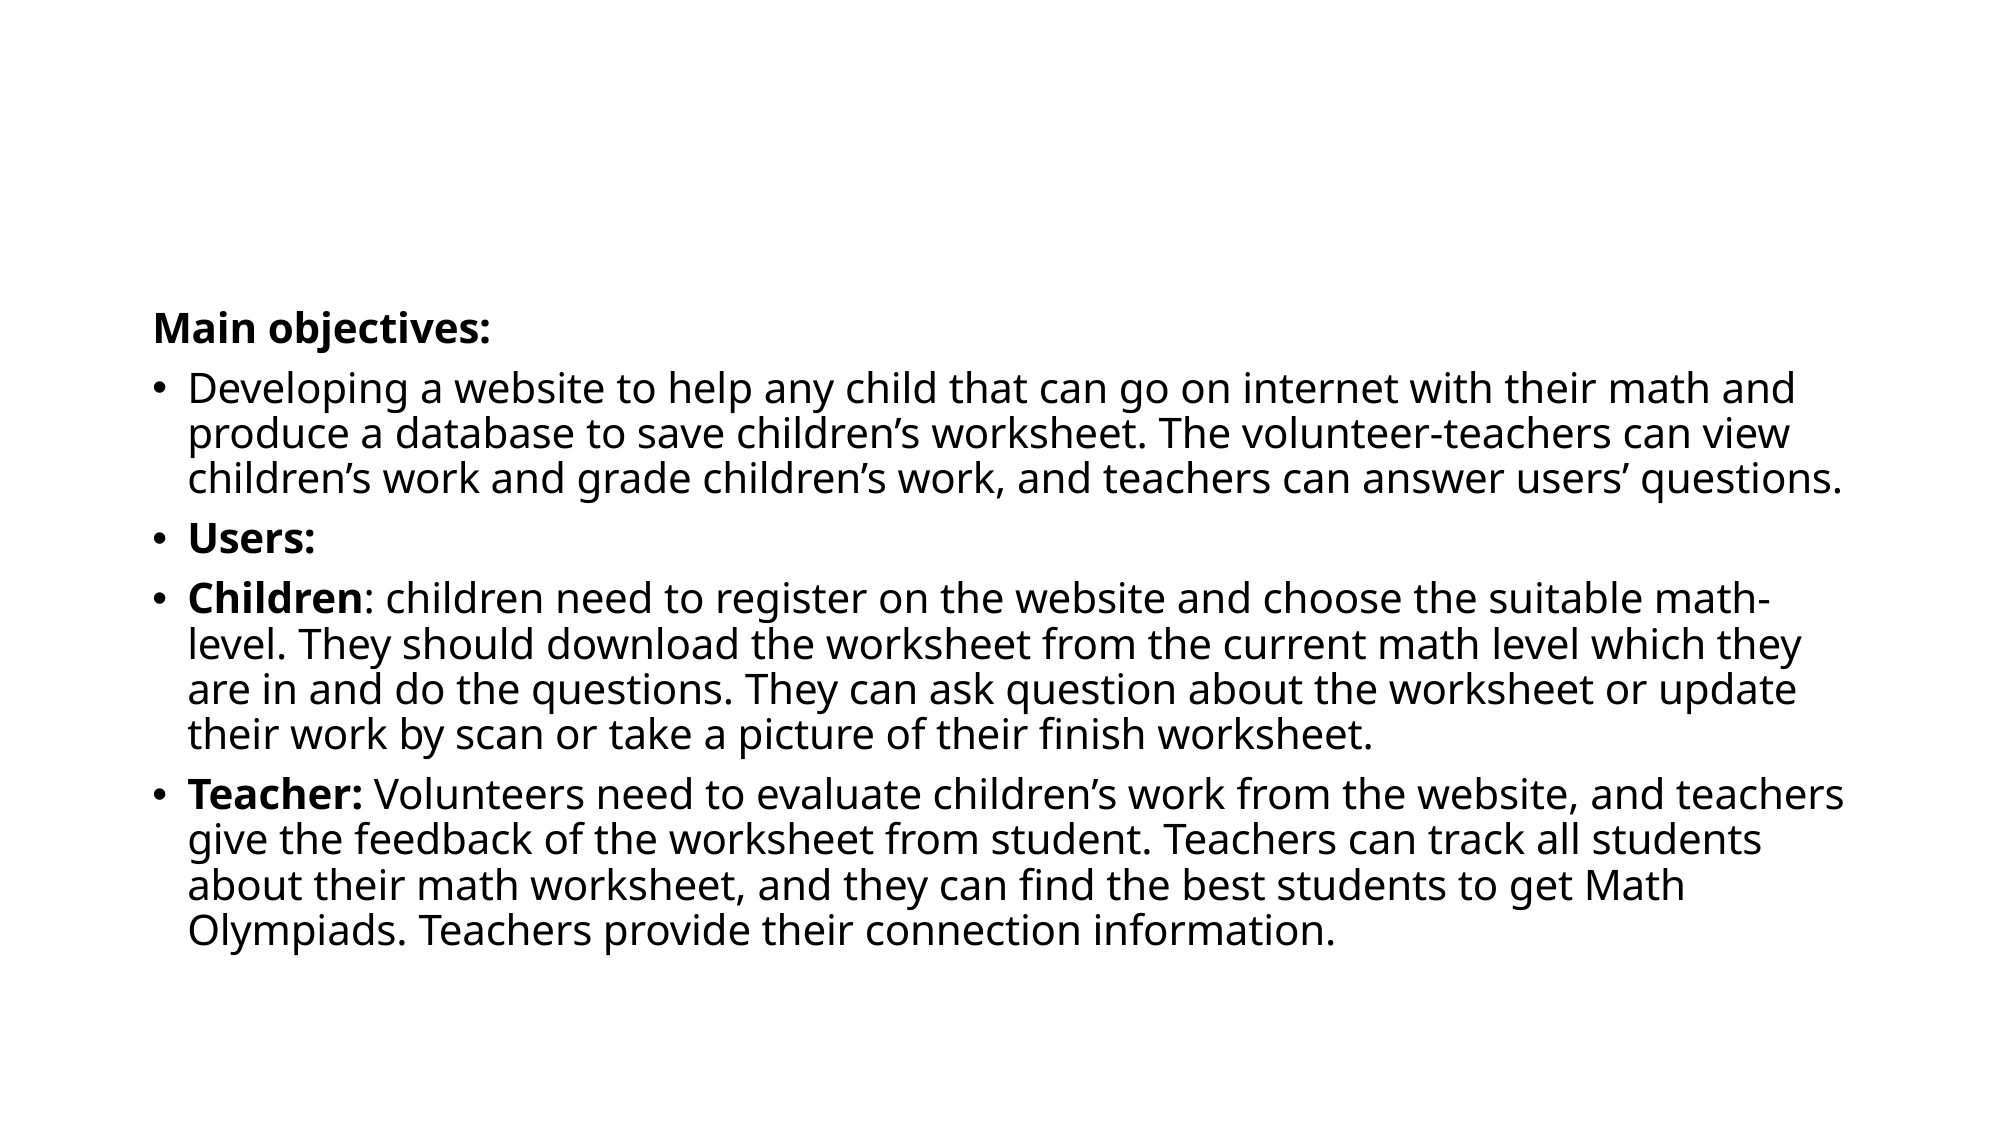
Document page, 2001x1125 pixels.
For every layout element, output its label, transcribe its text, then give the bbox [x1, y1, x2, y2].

list Main objectives: Developing a website to help any child that can go on internet with their math and produce a database to save children’s worksheet. The volunteer-teachers can view children’s work and grade children’s work, and teachers can answer users’ questions. Users: Children: children need to register on the website and choose the suitable math-level. They should download the worksheet from the current math level which they are in and do the questions. They can ask question about the worksheet or update their work by scan or take a picture of their finish worksheet. Teacher: Volunteers need to evaluate children’s work from the website, and teachers give the feedback of the worksheet from student. Teachers can track all students about their math worksheet, and they can find the best students to get Math Olympiads. Teachers provide their connection information. [137, 299, 1863, 1014]
